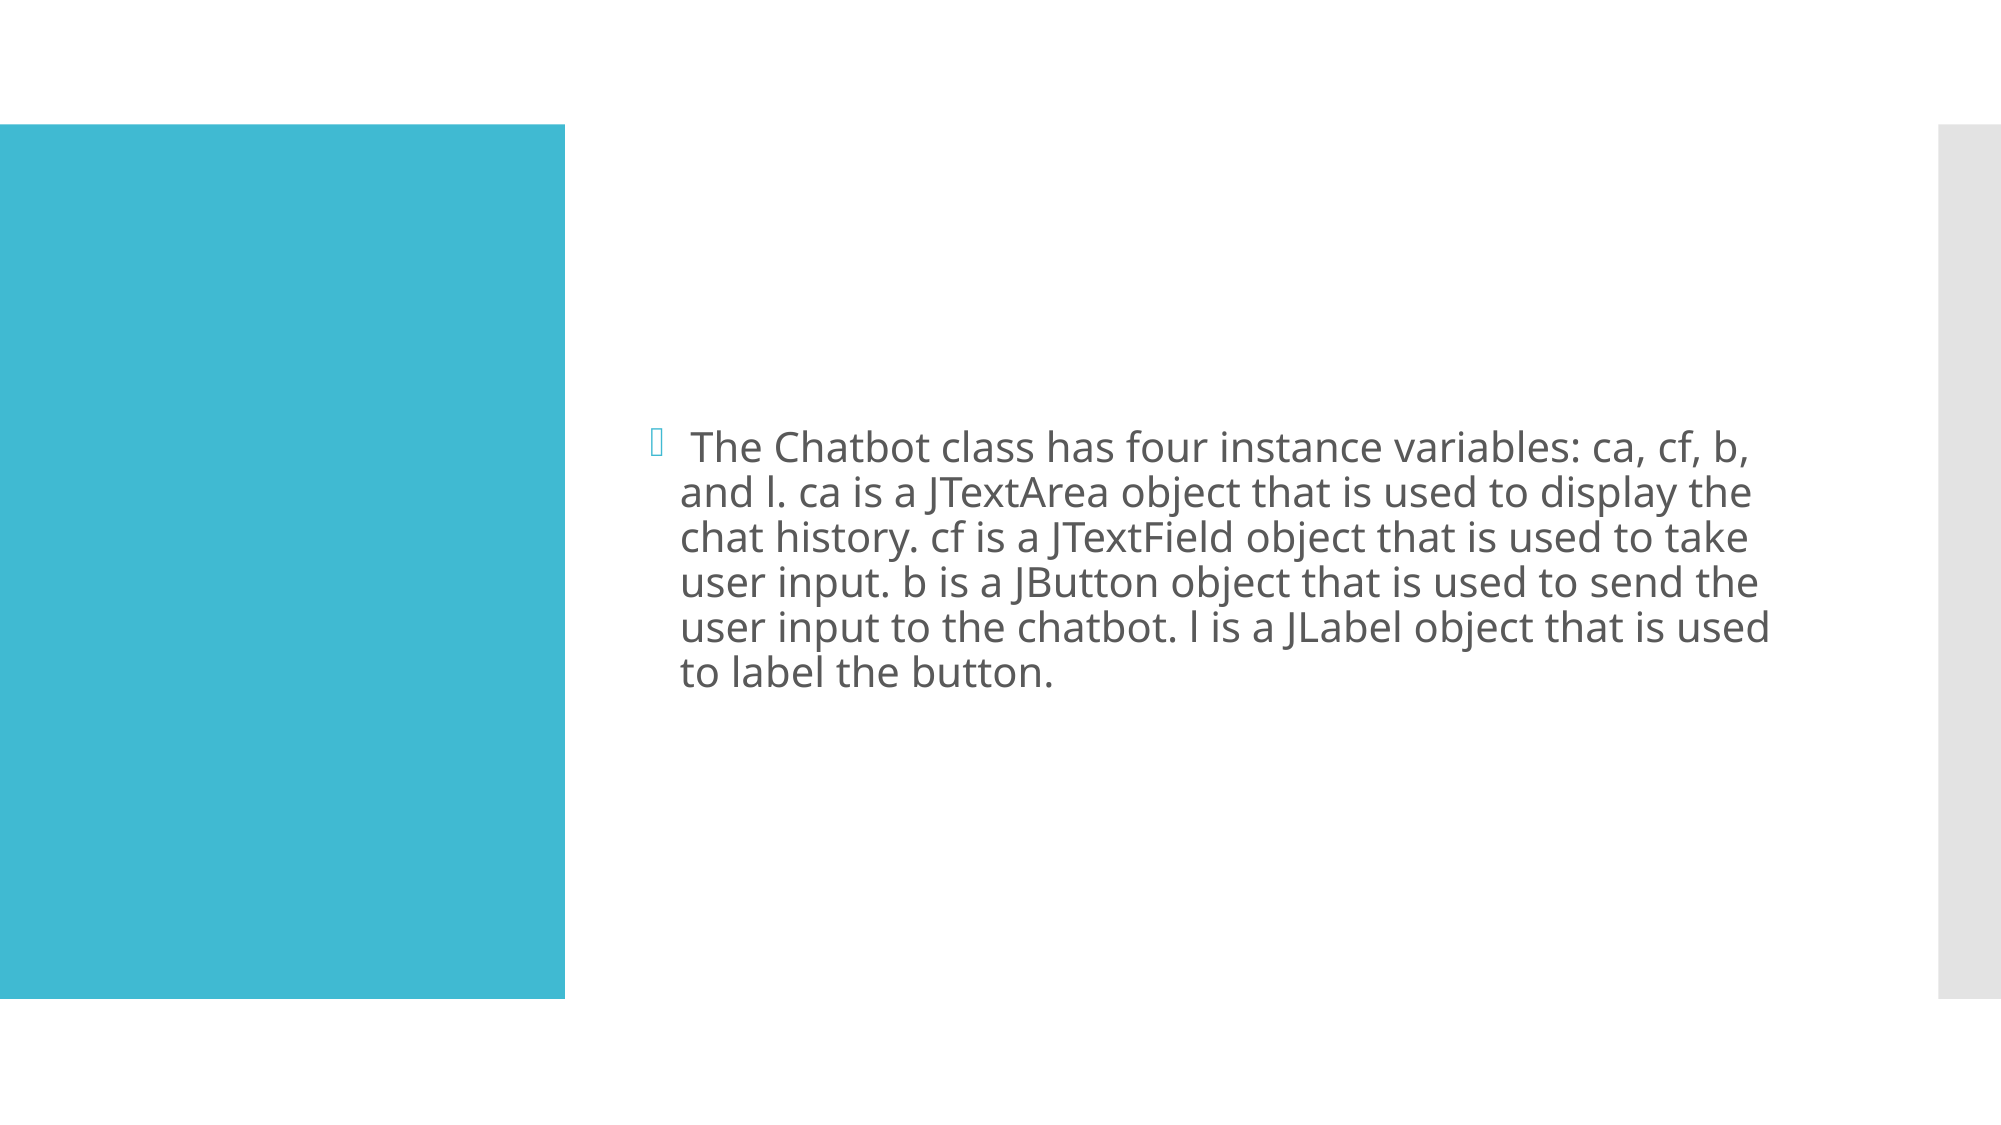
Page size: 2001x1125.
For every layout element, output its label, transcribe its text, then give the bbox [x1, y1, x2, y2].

list The Chatbot class has four instance variables: ca, cf, b, and l. ca is a JTextArea object that is used to display the chat history. cf is a JTextField object that is used to take user input. b is a JButton object that is used to send the user input to the chatbot. l is a JLabel object that is used to label the button. [634, 141, 1835, 982]
